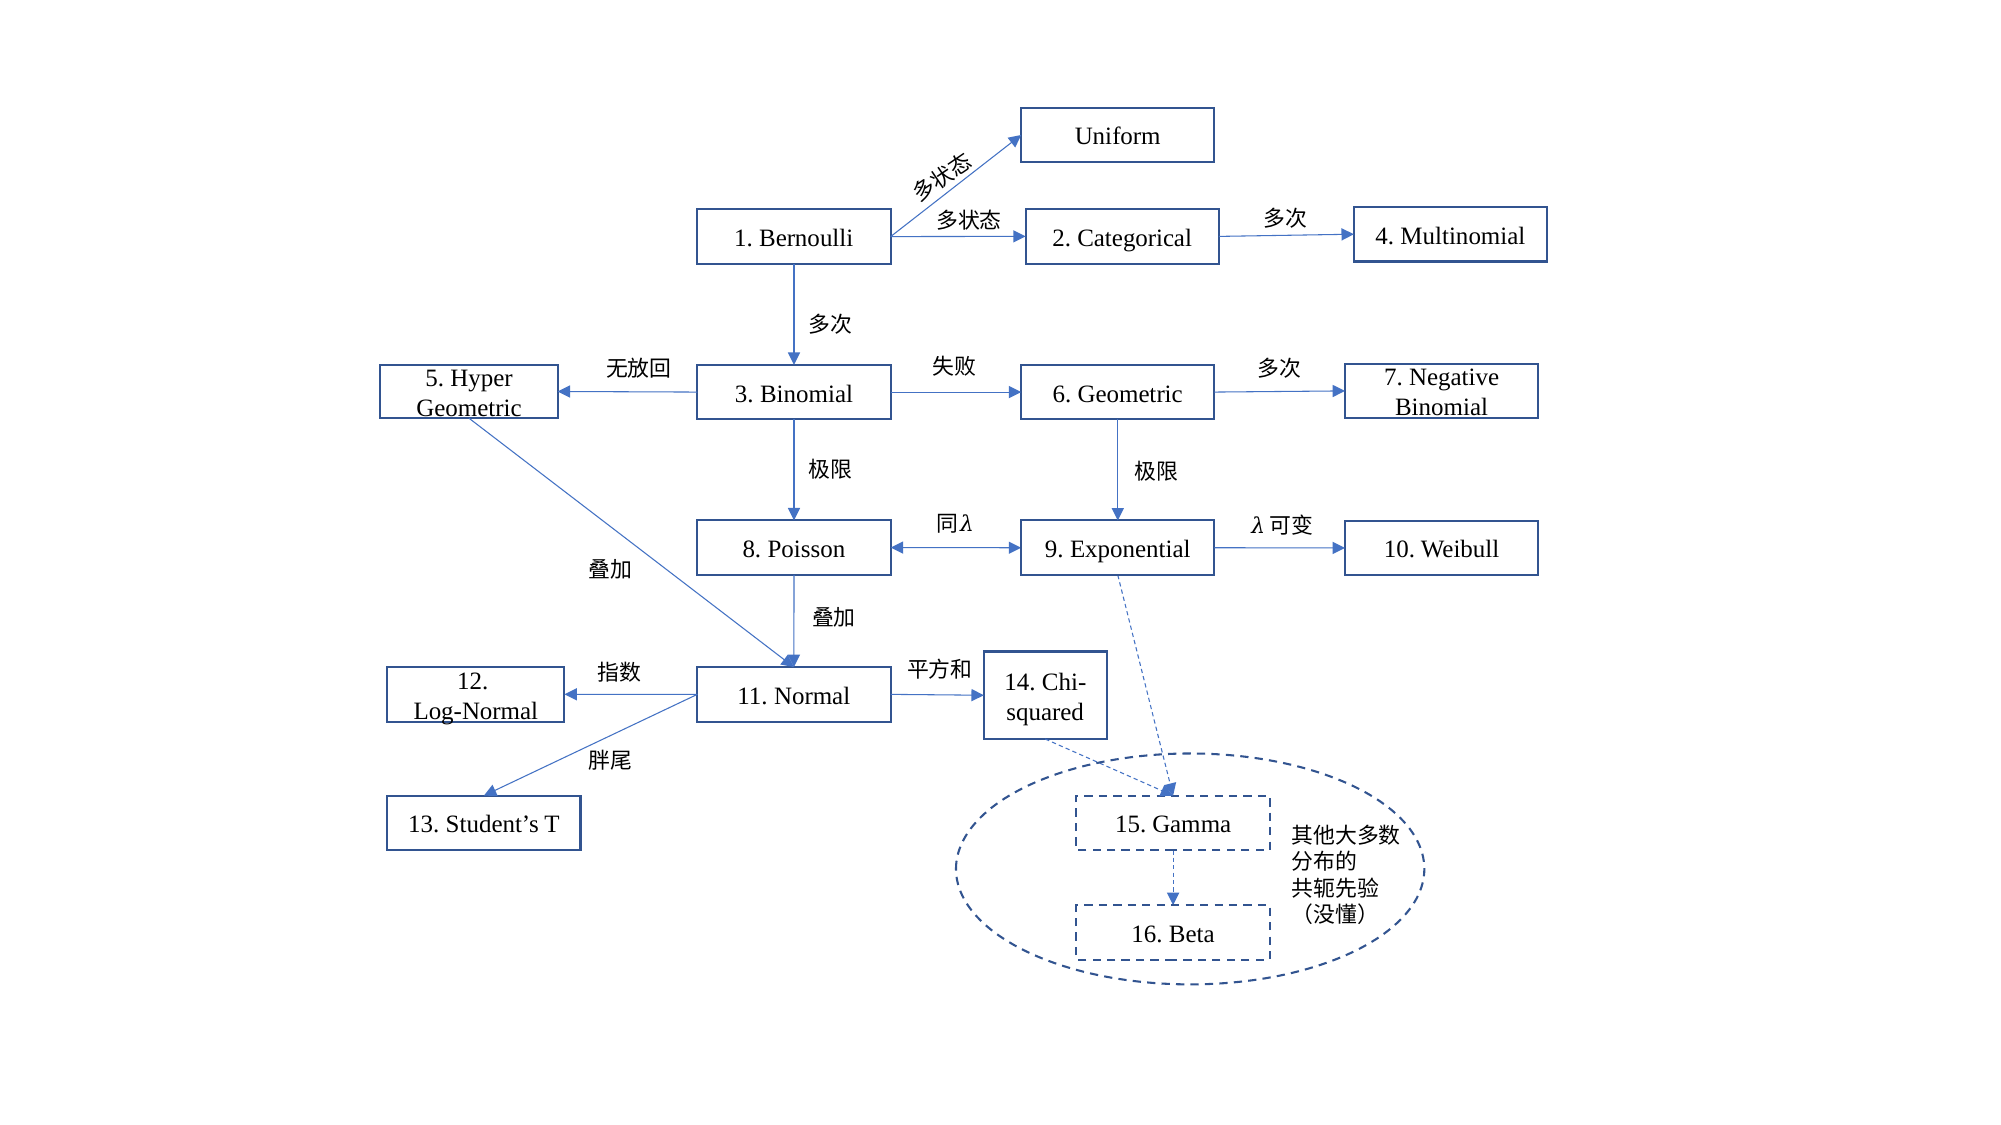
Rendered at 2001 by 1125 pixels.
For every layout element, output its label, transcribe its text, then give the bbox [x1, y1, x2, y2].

text_box 极限 [1119, 449, 1193, 491]
text_box 多次 [1243, 346, 1317, 388]
text_box 10. Weibull [1344, 520, 1539, 576]
text_box 9. Exponential [1020, 519, 1215, 576]
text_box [1045, 738, 1174, 796]
text_box 平方和 [892, 648, 988, 690]
text_box [954, 752, 1426, 986]
text_box 7. Negative Binomial [1344, 363, 1539, 419]
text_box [890, 135, 1022, 236]
text_box 其他大多数 分布的 共轭先验 （没懂） [1387, 904, 1416, 934]
text_box 1. Bernoulli [696, 208, 892, 265]
text_box 叠加 [797, 596, 871, 638]
text_box 极限 [795, 448, 868, 490]
text_box 2. Categorical [1025, 208, 1220, 265]
text_box 14. Chi-squared [983, 650, 1108, 740]
text_box 12. Log-Normal [386, 666, 565, 723]
text_box 𝜆可变 [1234, 504, 1329, 546]
text_box 5. Hyper Geometric [379, 364, 559, 419]
text_box 其他大多数 分布的 共轭先验 （没懂） [1398, 814, 1416, 836]
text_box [468, 418, 794, 668]
text_box 13. Student’s T [386, 795, 582, 851]
text_box 同𝜆 [921, 502, 989, 544]
text_box 6. Geometric [1020, 364, 1215, 420]
text_box 8. Poisson [794, 519, 892, 576]
text_box 4. Multinomial [1353, 206, 1548, 263]
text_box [483, 694, 698, 796]
text_box 3. Binomial [696, 364, 892, 420]
text_box 多次 [795, 302, 868, 344]
text_box 多次 [1249, 196, 1323, 234]
text_box 11. Normal [696, 666, 892, 723]
text_box 失败 [918, 345, 992, 387]
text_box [1117, 575, 1174, 738]
text_box 无放回 [591, 347, 687, 388]
text_box 指数 [582, 668, 656, 693]
text_box Uniform [1020, 107, 1215, 163]
